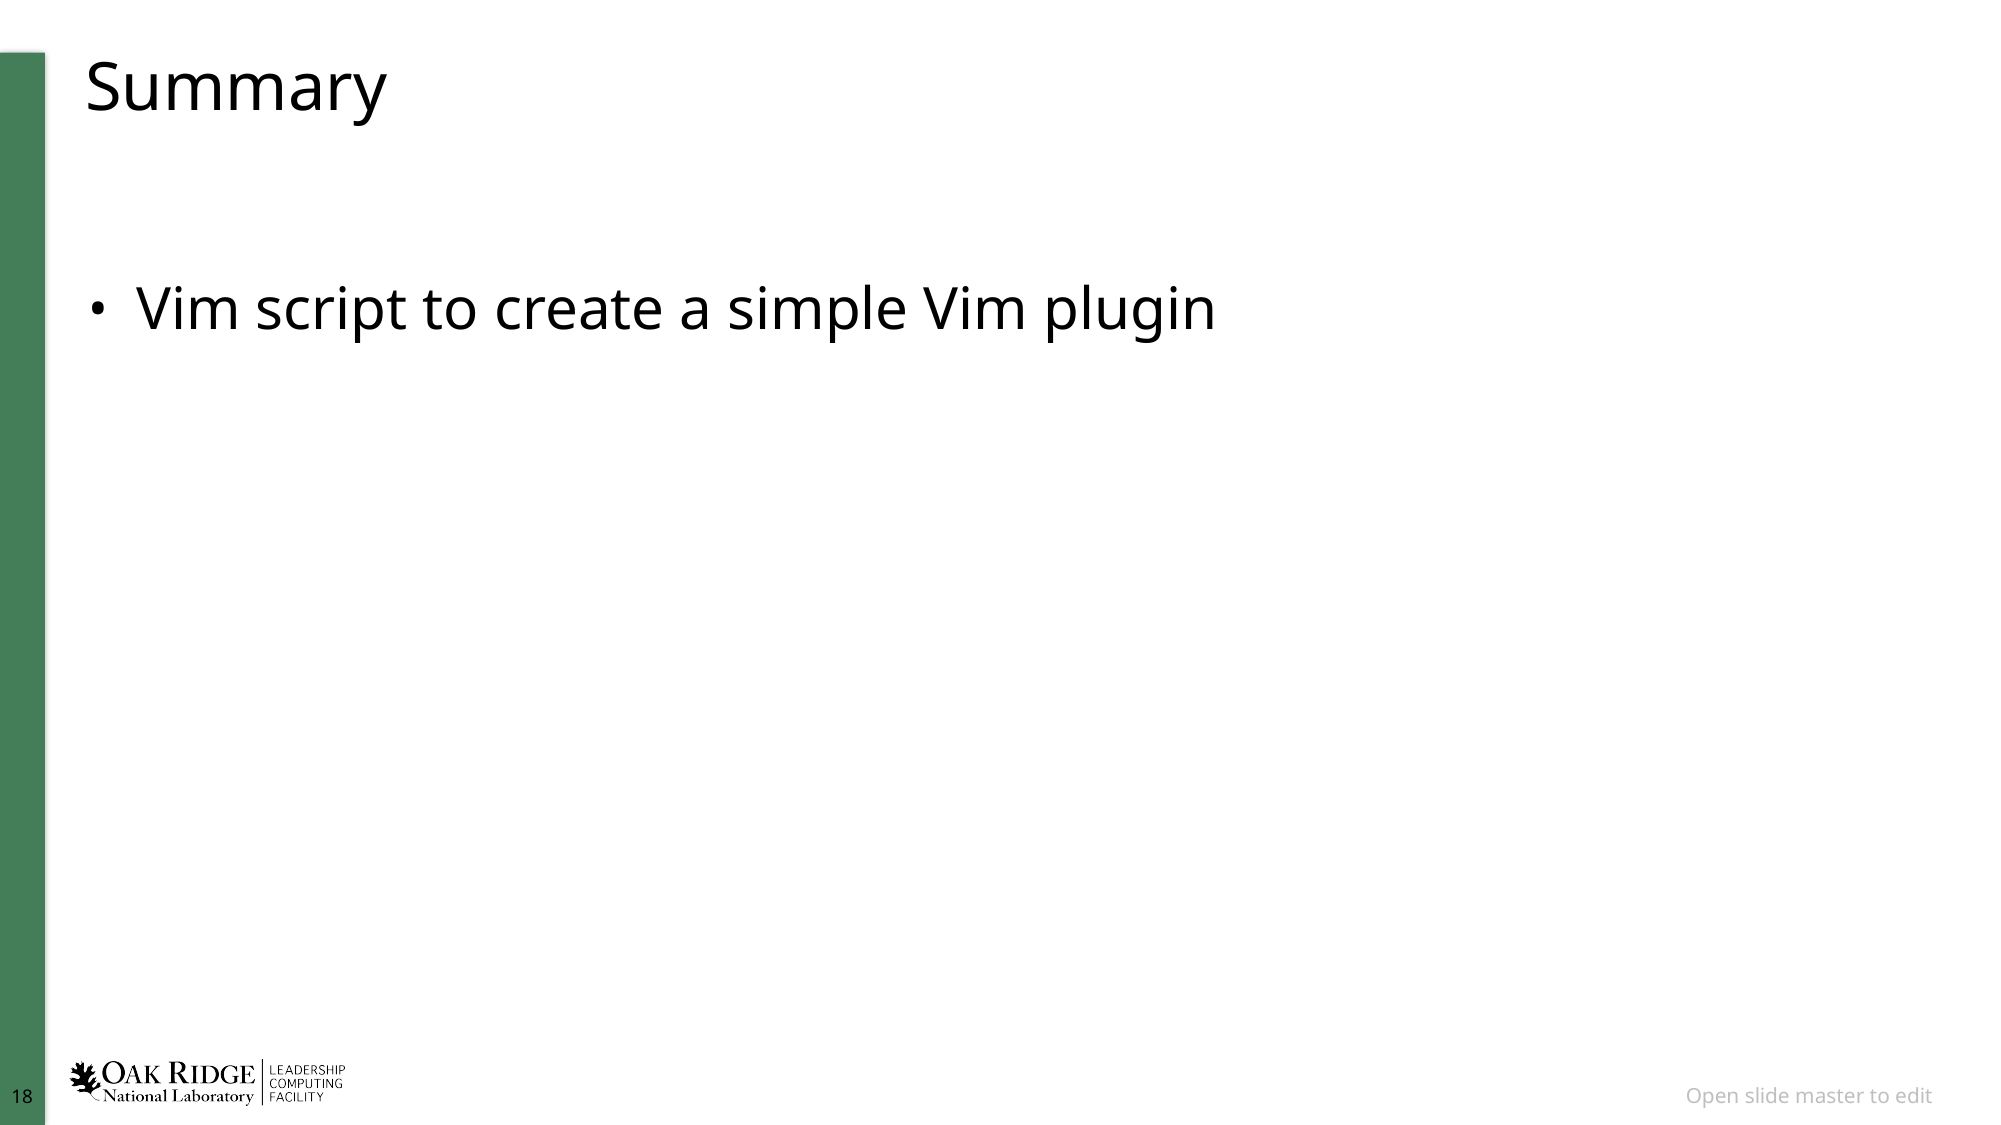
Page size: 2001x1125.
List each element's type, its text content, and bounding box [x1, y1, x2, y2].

title Summary [70, 44, 1946, 134]
list Vim script to create a simple Vim plugin [73, 271, 1949, 936]
picture [69, 1059, 345, 1106]
